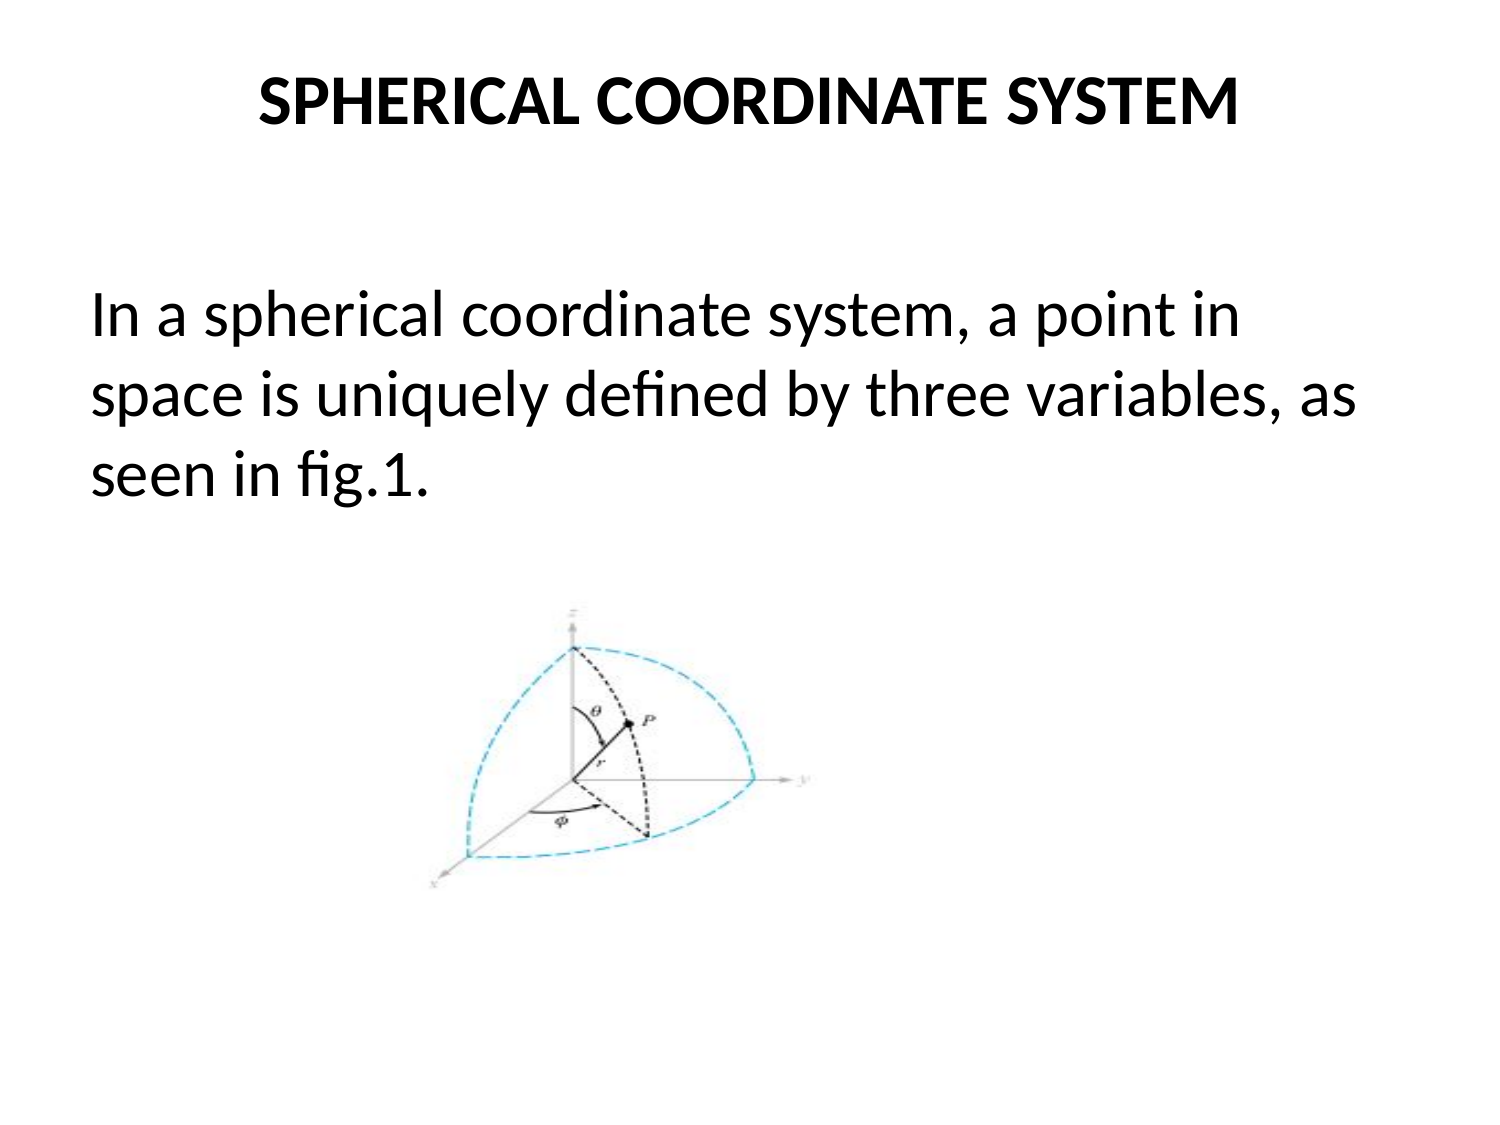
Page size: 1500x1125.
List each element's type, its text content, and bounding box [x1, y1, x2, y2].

title SPHERICAL COORDINATE SYSTEM [75, 45, 1425, 233]
picture [412, 599, 833, 891]
